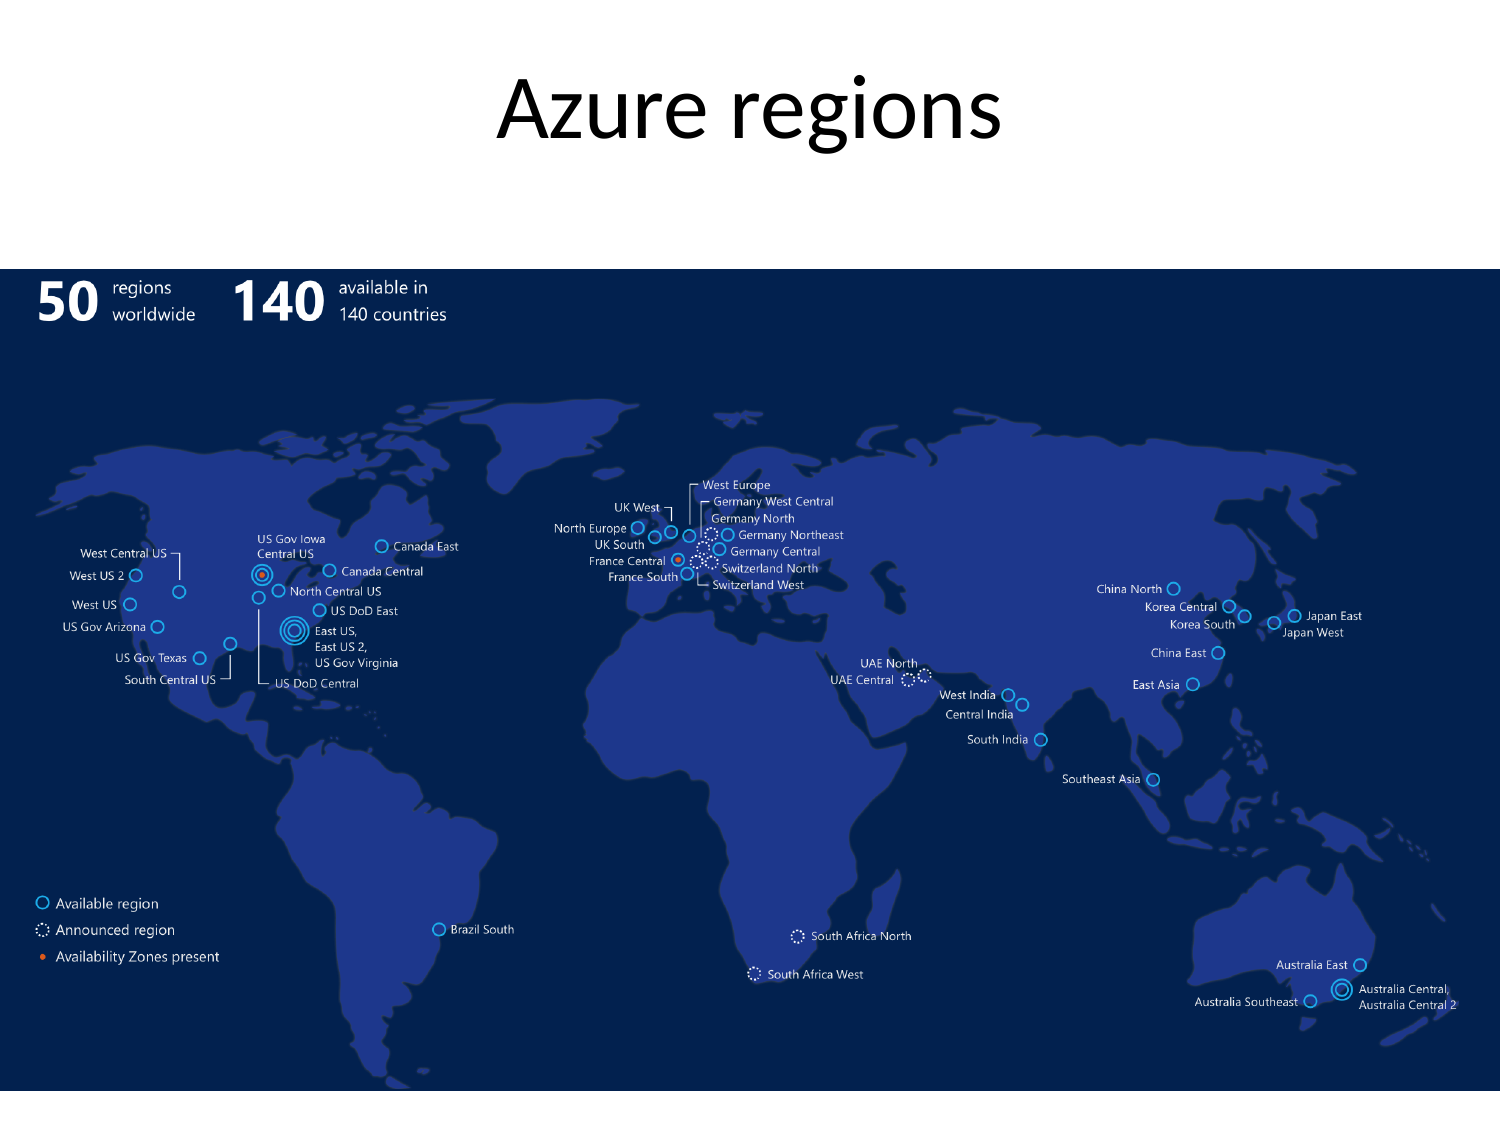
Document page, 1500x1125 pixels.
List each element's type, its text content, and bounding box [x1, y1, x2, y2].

picture [0, 269, 1500, 1091]
title Azure regions [75, 8, 1425, 196]
